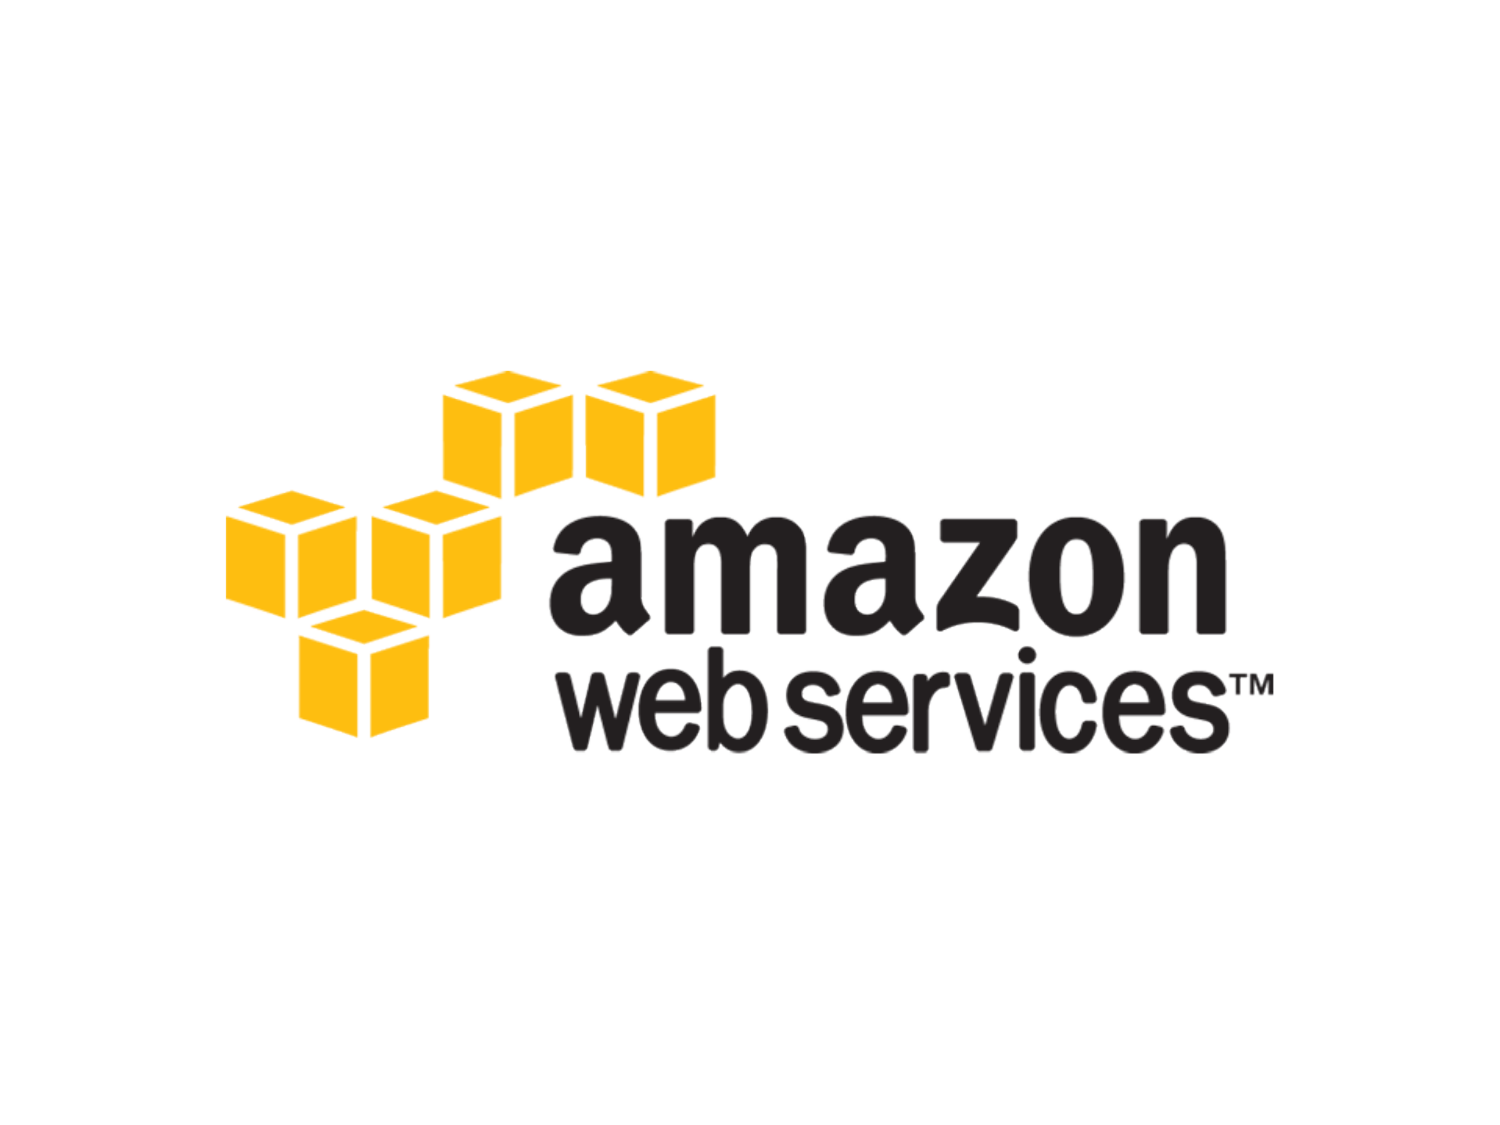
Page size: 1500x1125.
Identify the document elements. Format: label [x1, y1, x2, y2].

picture [212, 349, 1288, 776]
